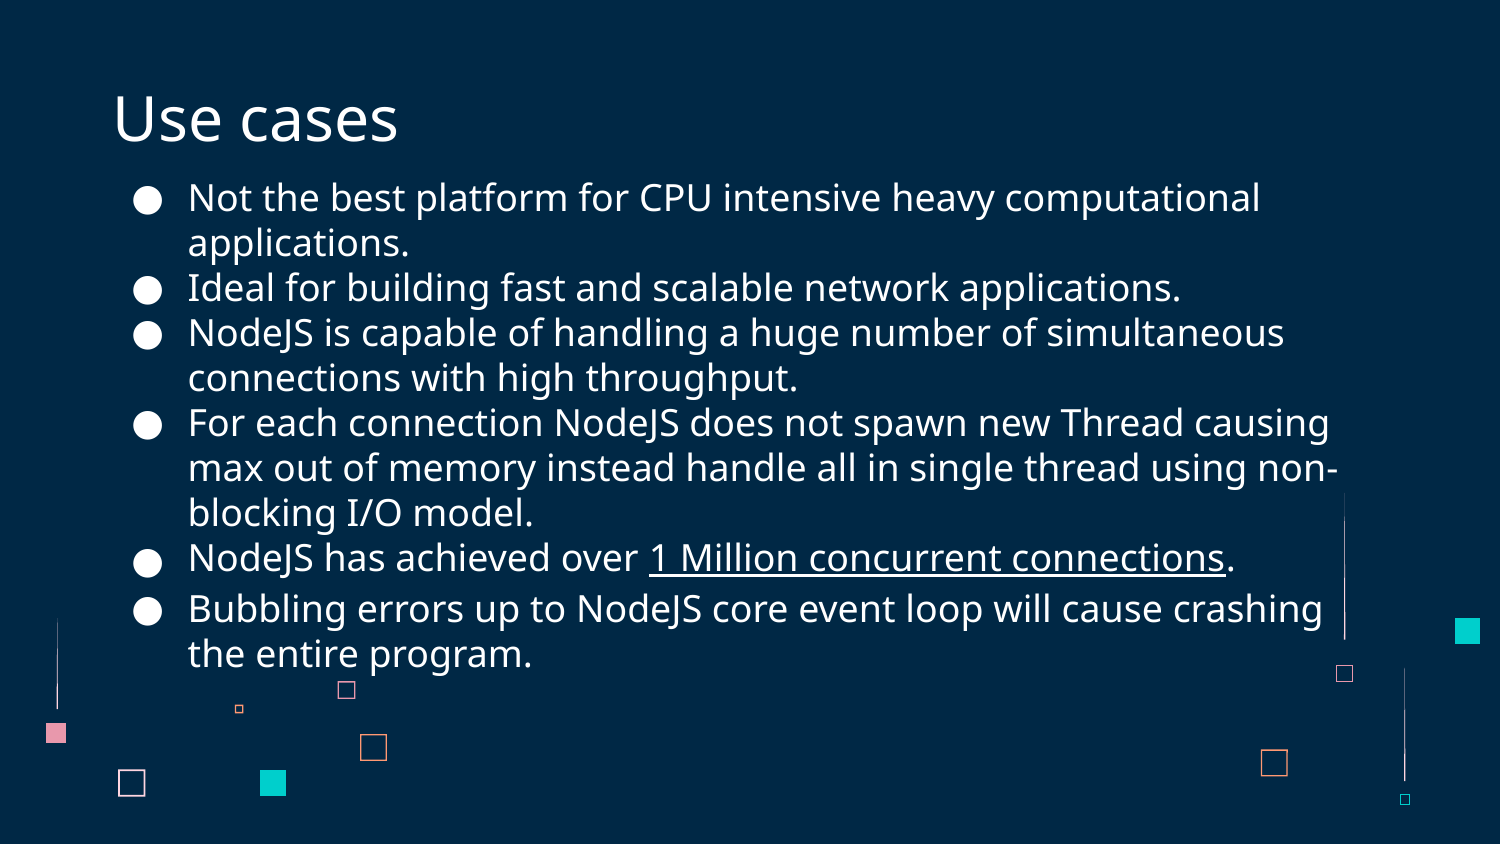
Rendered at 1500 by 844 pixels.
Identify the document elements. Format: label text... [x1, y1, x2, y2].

list Not the best platform for CPU intensive heavy computational applications. Ideal for building fast and scalable network applications. NodeJS is capable of handling a huge number of simultaneous connections with high throughput. For each connection NodeJS does not spawn new Thread causing max out of memory instead handle all in single thread using non-blocking I/O model. NodeJS has achieved over 1 Million concurrent connections. Bubbling errors up to NodeJS core event loop will cause crashing the entire program. [101, 162, 1381, 664]
title Use cases [101, 67, 543, 163]
